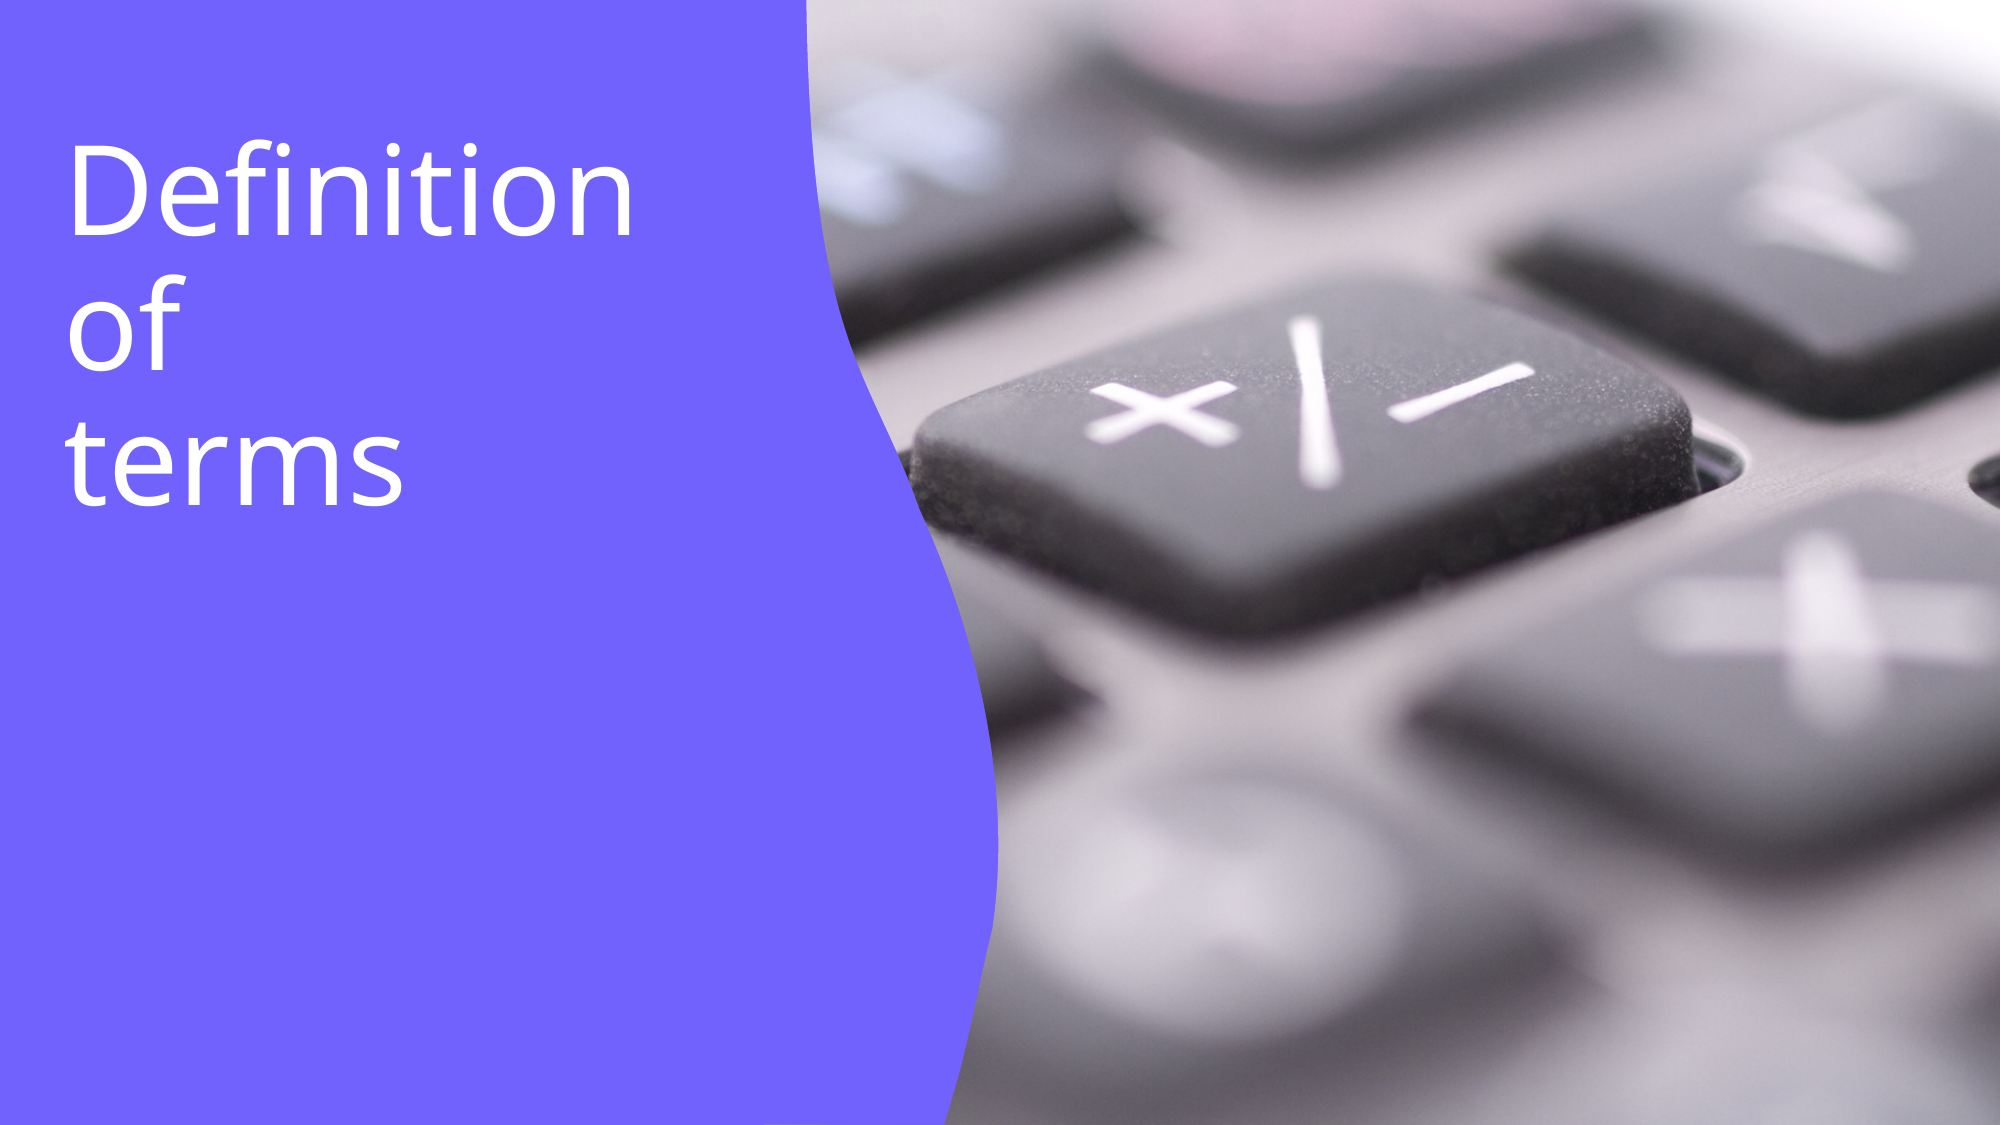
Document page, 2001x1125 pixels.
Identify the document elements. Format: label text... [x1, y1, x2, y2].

picture [764, 0, 2000, 1125]
title Definition of terms [0, 0, 764, 1125]
